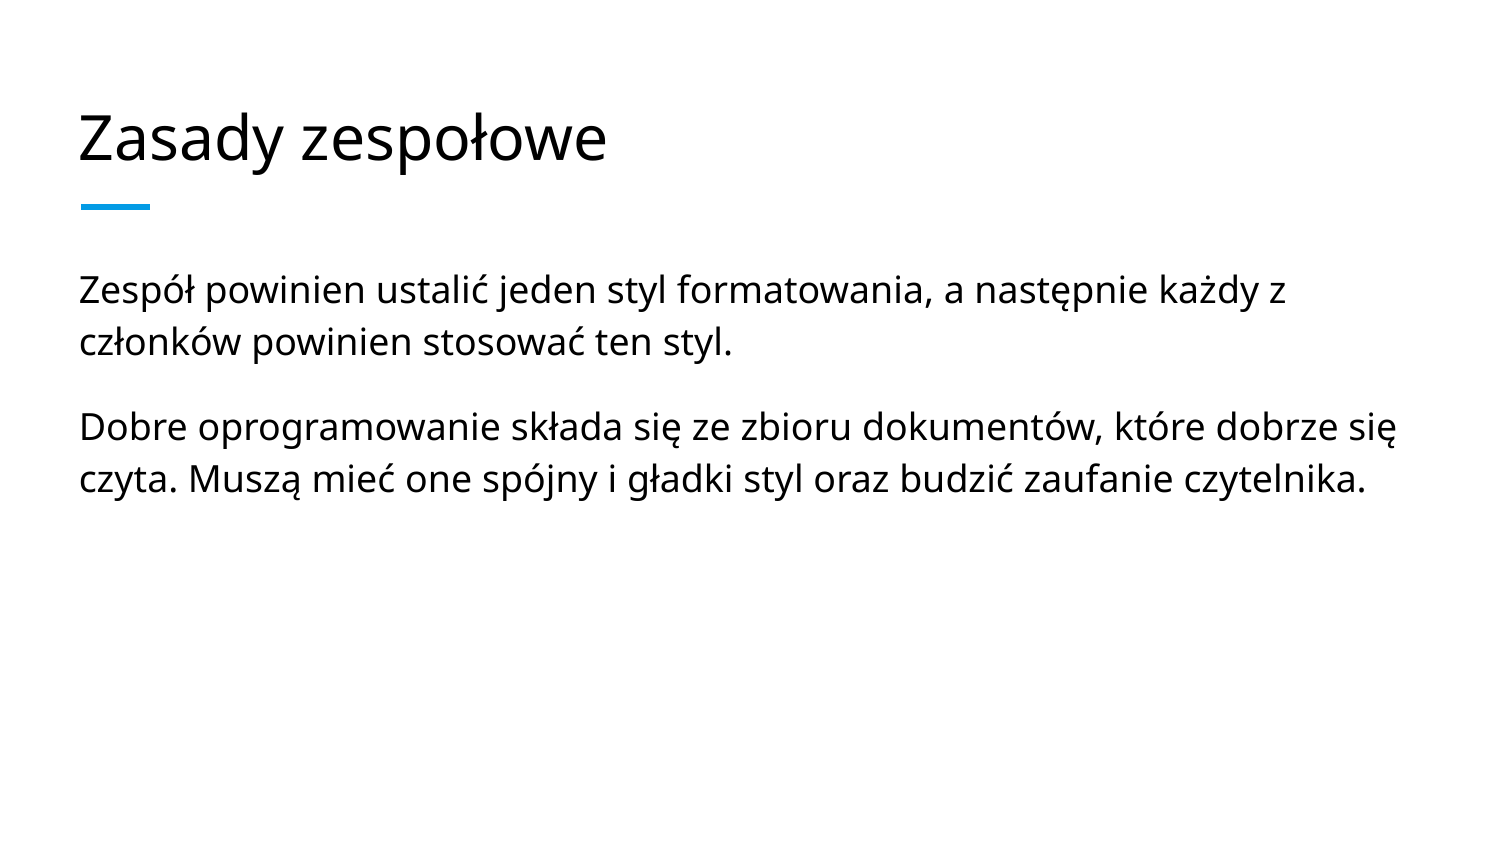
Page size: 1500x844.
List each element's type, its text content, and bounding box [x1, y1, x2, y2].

title Zasady zespołowe [63, 75, 1437, 188]
list Zespół powinien ustalić jeden styl formatowania, a następnie każdy z członków powinien stosować ten styl. Dobre oprogramowanie składa się ze zbioru dokumentów, które dobrze się czyta. Muszą mieć one spójny i gładki styl oraz budzić zaufanie czytelnika. [63, 244, 1437, 750]
